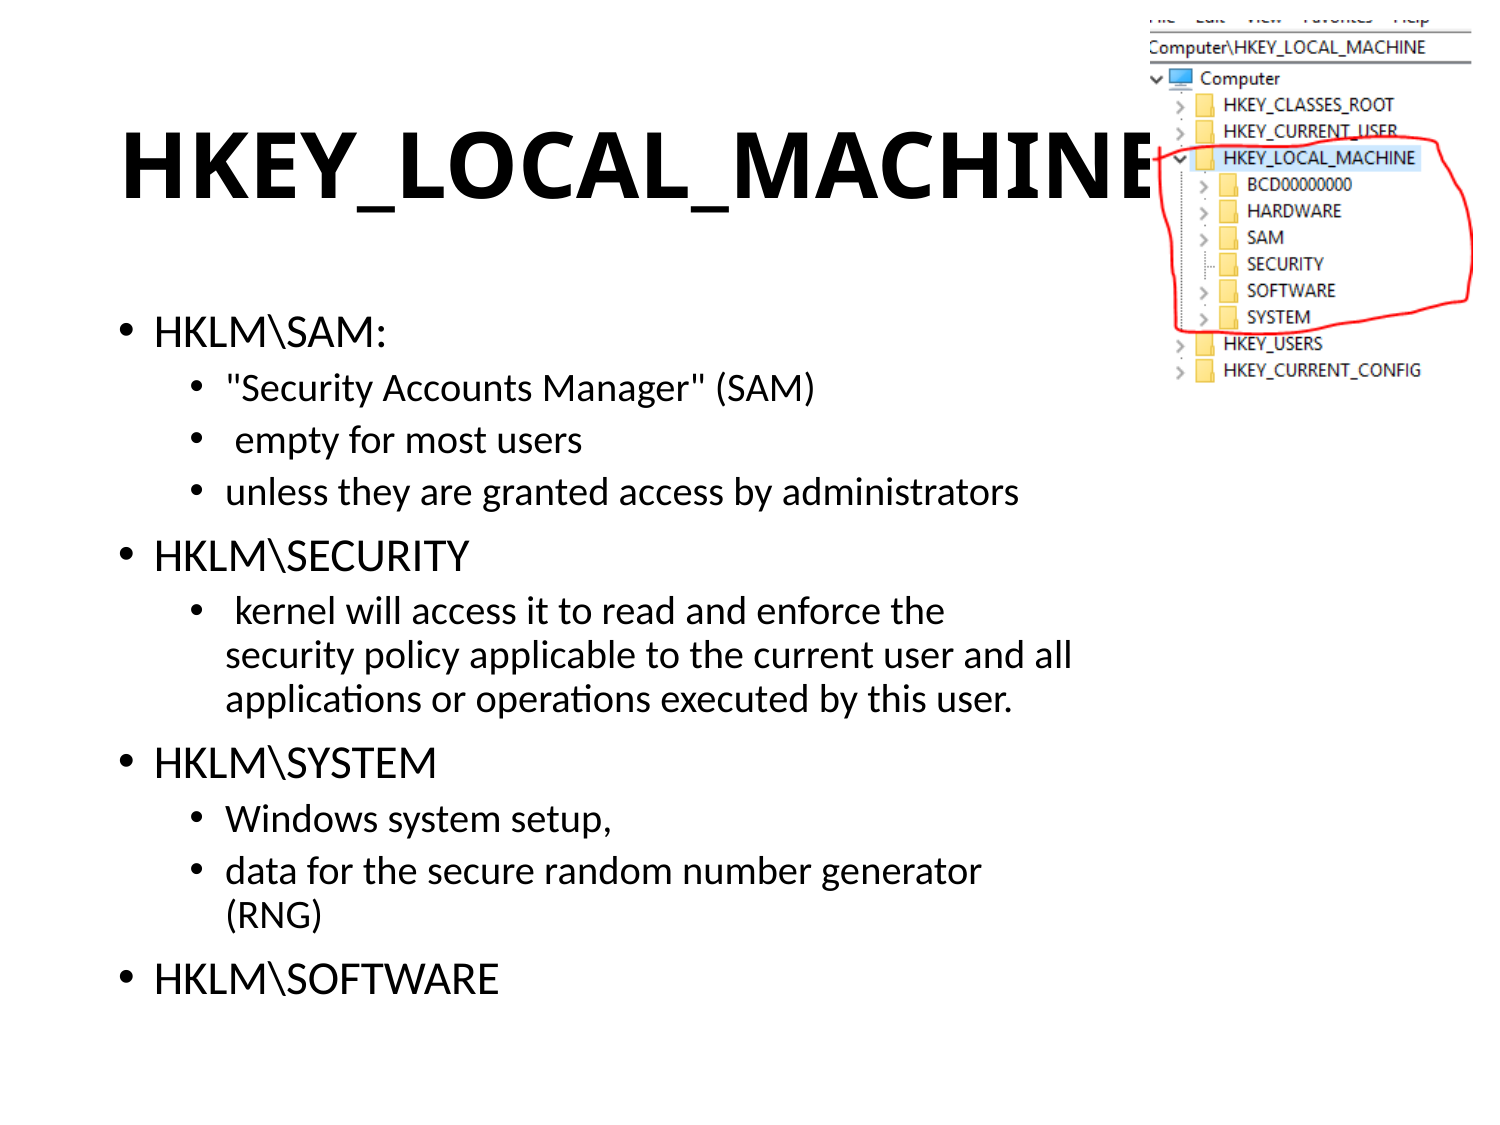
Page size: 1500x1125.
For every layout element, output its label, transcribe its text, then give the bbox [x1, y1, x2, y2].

list HKLM\SAM: "Security Accounts Manager" (SAM) empty for most users unless they are granted access by administrators HKLM\SECURITY kernel will access it to read and enforce the security policy applicable to the current user and all applications or operations executed by this user. HKLM\SYSTEM Windows system setup, data for the secure random number generator (RNG) HKLM\SOFTWARE [103, 299, 1099, 1014]
title HKEY_LOCAL_MACHINE [103, 59, 1150, 278]
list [1150, 20, 1473, 399]
